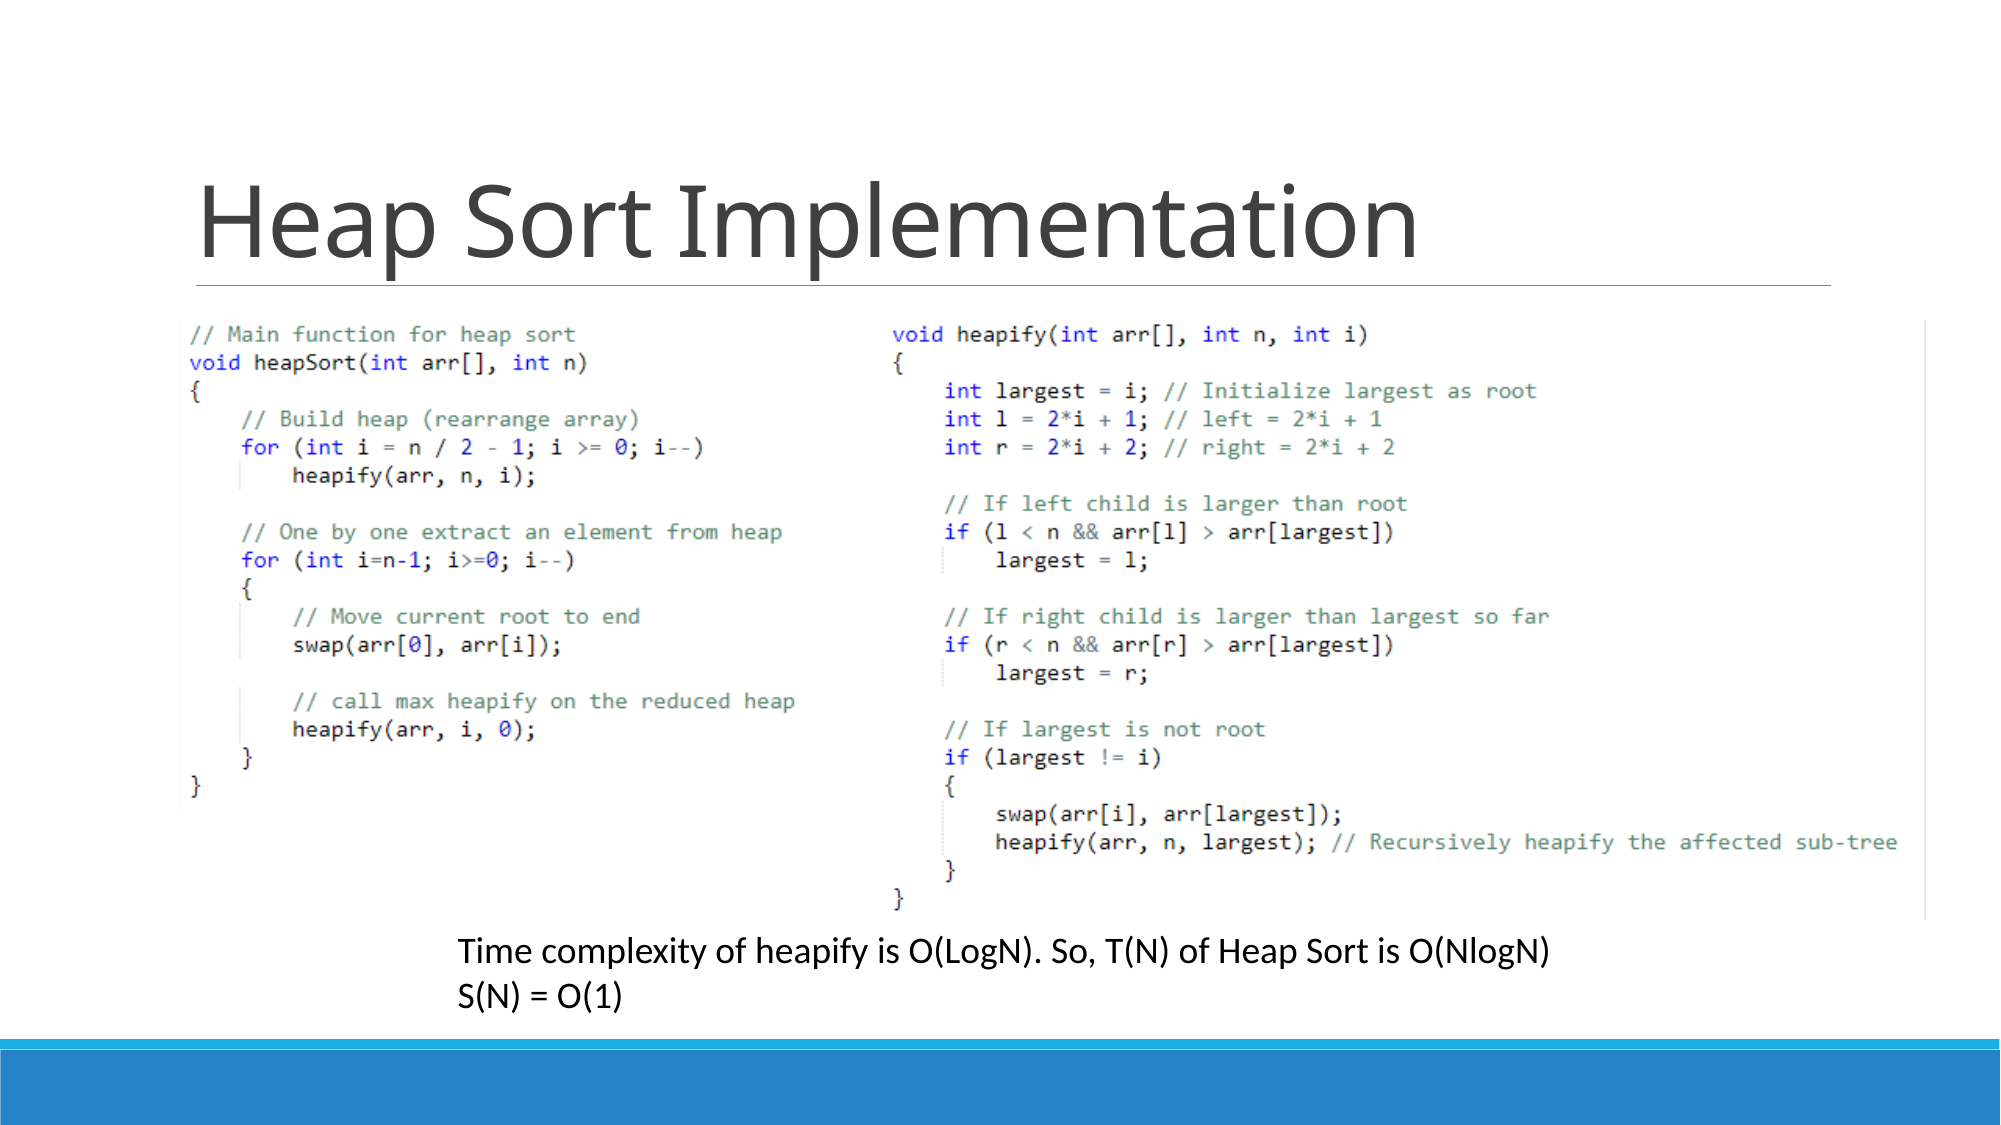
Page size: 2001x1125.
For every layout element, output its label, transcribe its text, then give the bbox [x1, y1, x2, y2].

text_box Time complexity of heapify is O(LogN). So, T(N) of Heap Sort is O(NlogN) S(N) = O(1) [442, 919, 1568, 1024]
title Heap Sort Implementation [180, 47, 1830, 285]
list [885, 320, 1926, 920]
picture [179, 320, 825, 812]
